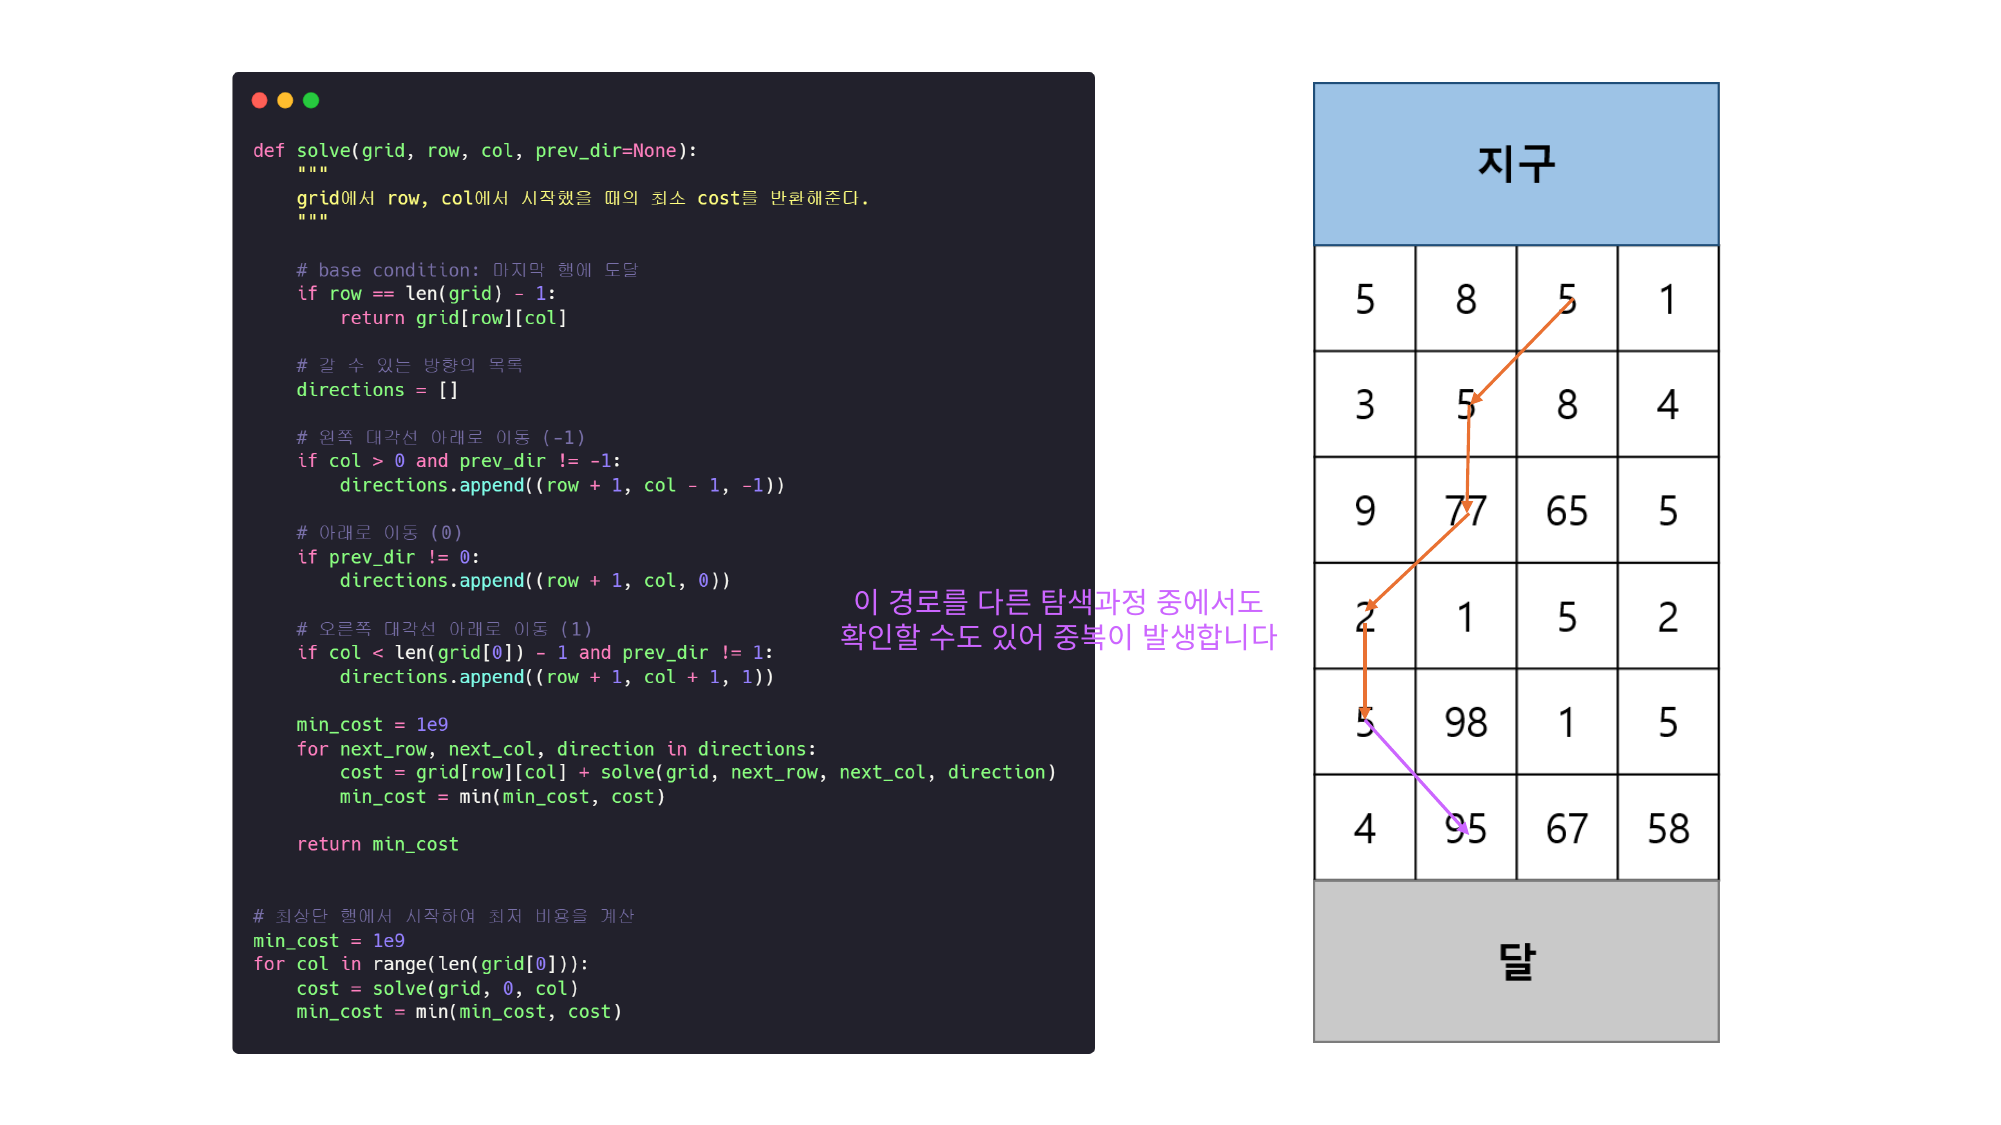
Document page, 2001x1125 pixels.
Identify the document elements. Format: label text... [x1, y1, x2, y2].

picture [1312, 81, 1722, 1044]
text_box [1469, 297, 1574, 406]
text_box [1364, 512, 1470, 613]
text_box 이 경로를 다른 탐색과정 중에서도 확인할 수도 있어 중복이 발생합니다 [1167, 576, 1312, 662]
picture [160, 0, 1167, 1125]
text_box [1364, 719, 1470, 836]
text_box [1466, 404, 1470, 512]
